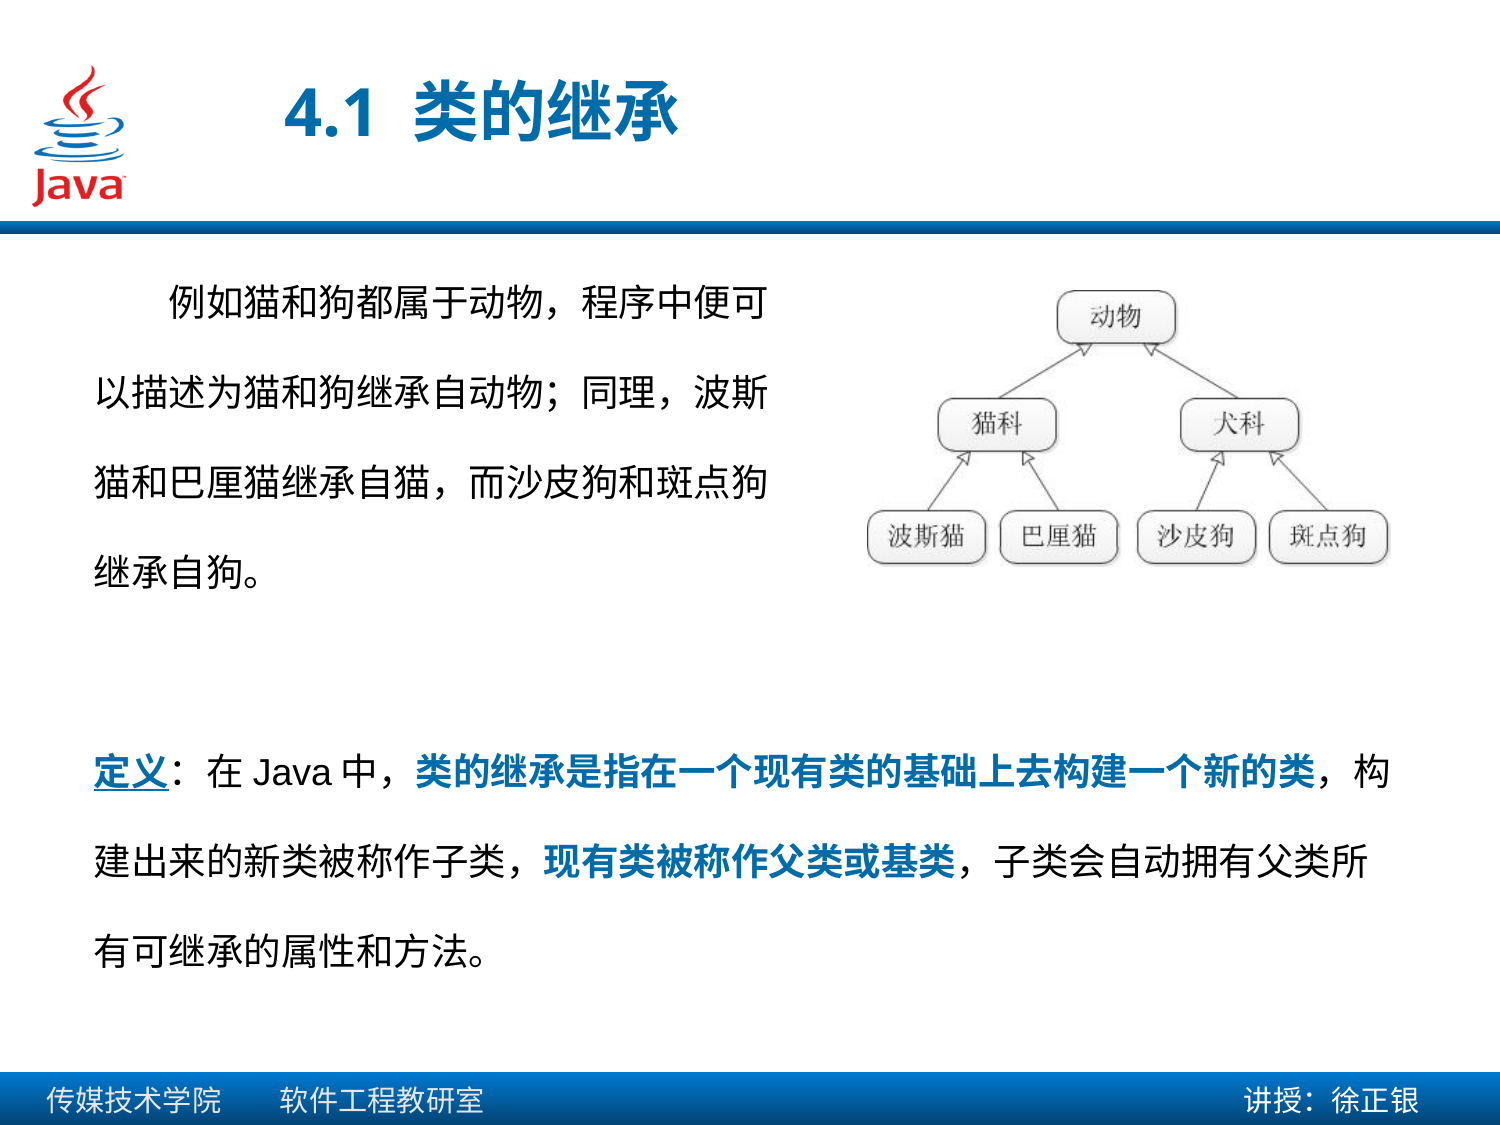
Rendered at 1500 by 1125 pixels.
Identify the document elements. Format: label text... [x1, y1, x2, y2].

text_box 例如猫和狗都属于动物，程序中便可以描述为猫和狗继承自动物；同理，波斯猫和巴厘猫继承自猫，而沙皮狗和斑点狗继承自狗。 [79, 227, 798, 602]
text_box 4.1 类的继承 [269, 63, 1081, 156]
picture [867, 290, 1391, 567]
text_box 定义：在Java中，类的继承是指在一个现有类的基础上去构建一个新的类，构建出来的新类被称作子类，现有类被称作父类或基类，子类会自动拥有父类所有可继承的属性和方法。 [79, 695, 1409, 981]
picture [3, 55, 160, 215]
